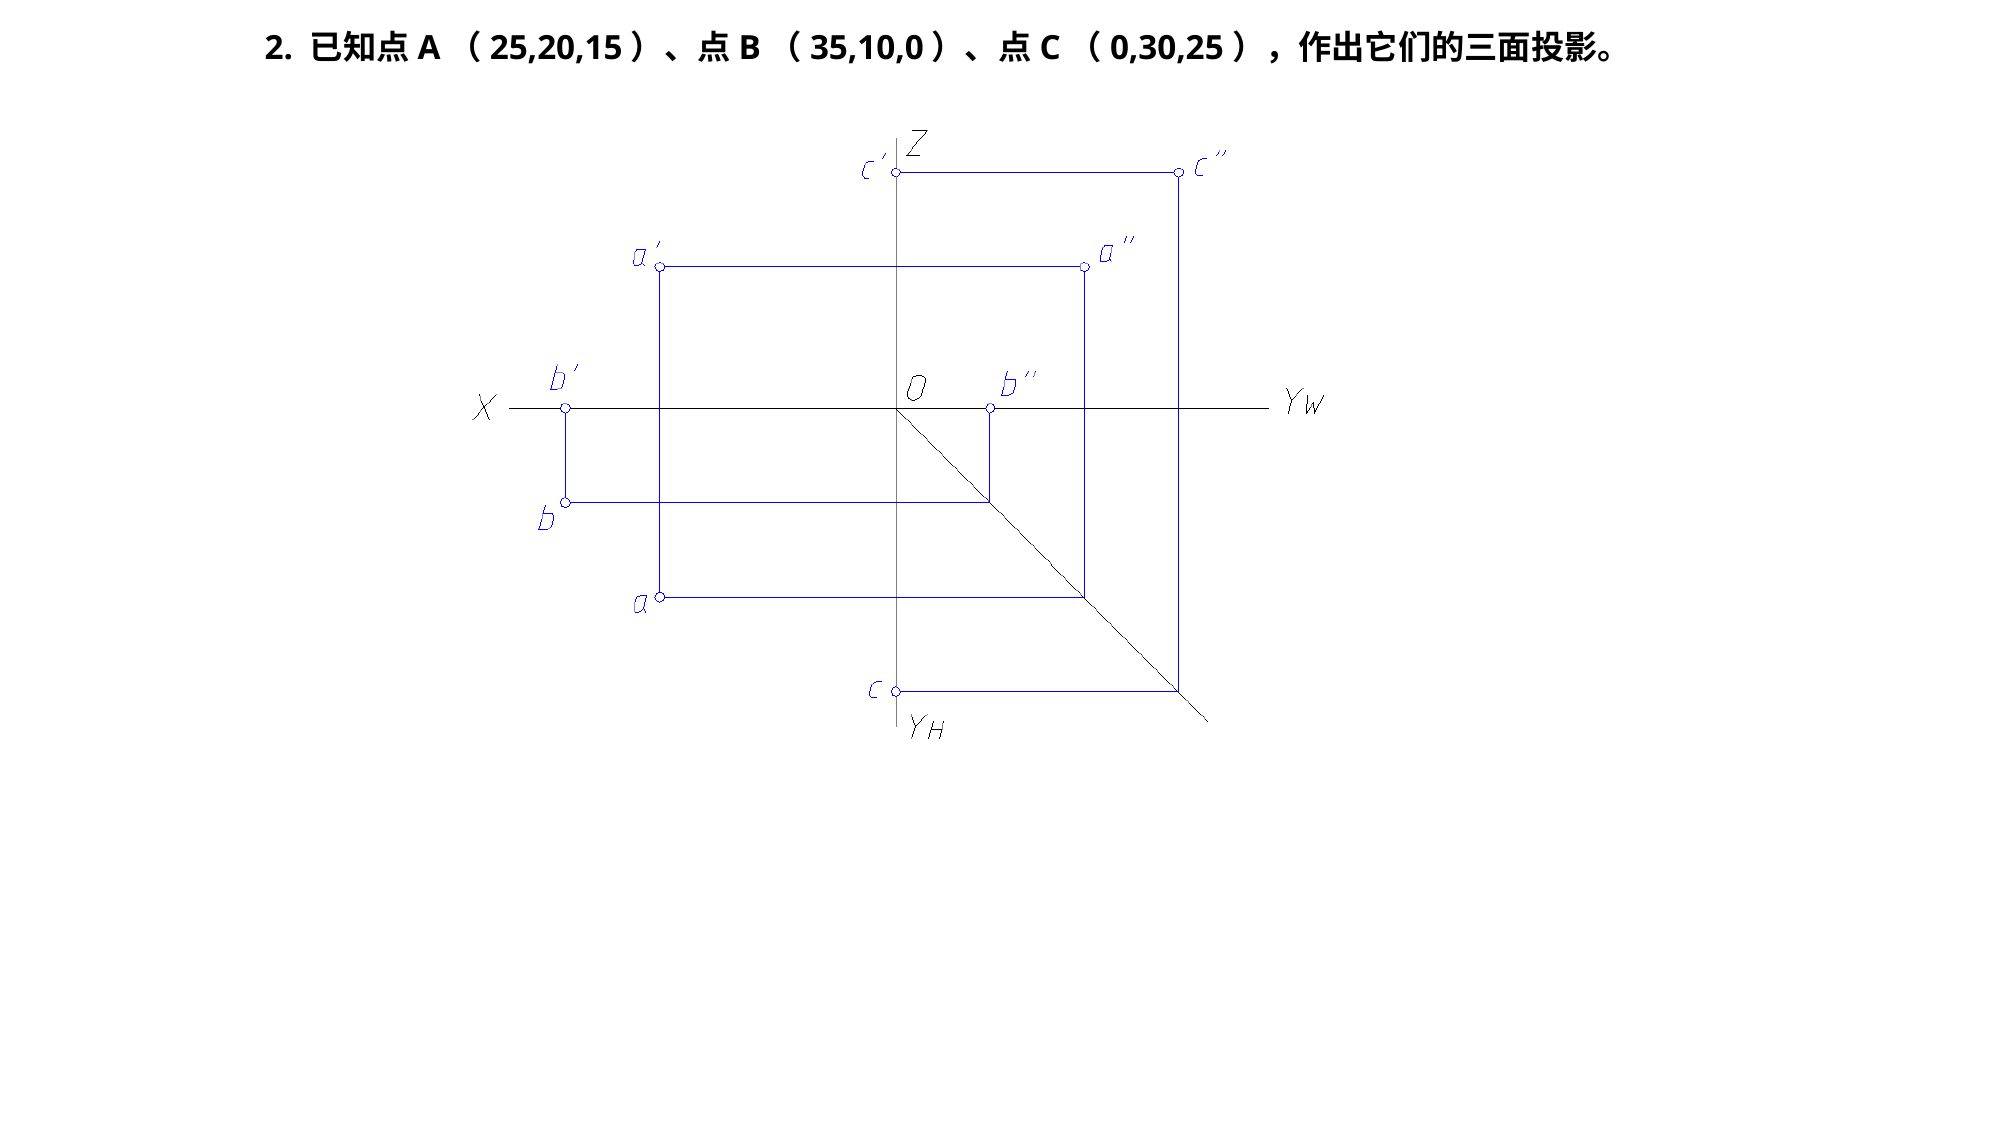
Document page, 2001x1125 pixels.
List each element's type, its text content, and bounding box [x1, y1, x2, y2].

text_box 2. 已知点A（25,20,15）、点B（35,10,0）、点C（0,30,25），作出它们的三面投影。 [249, 18, 1750, 74]
picture [450, 123, 1359, 747]
